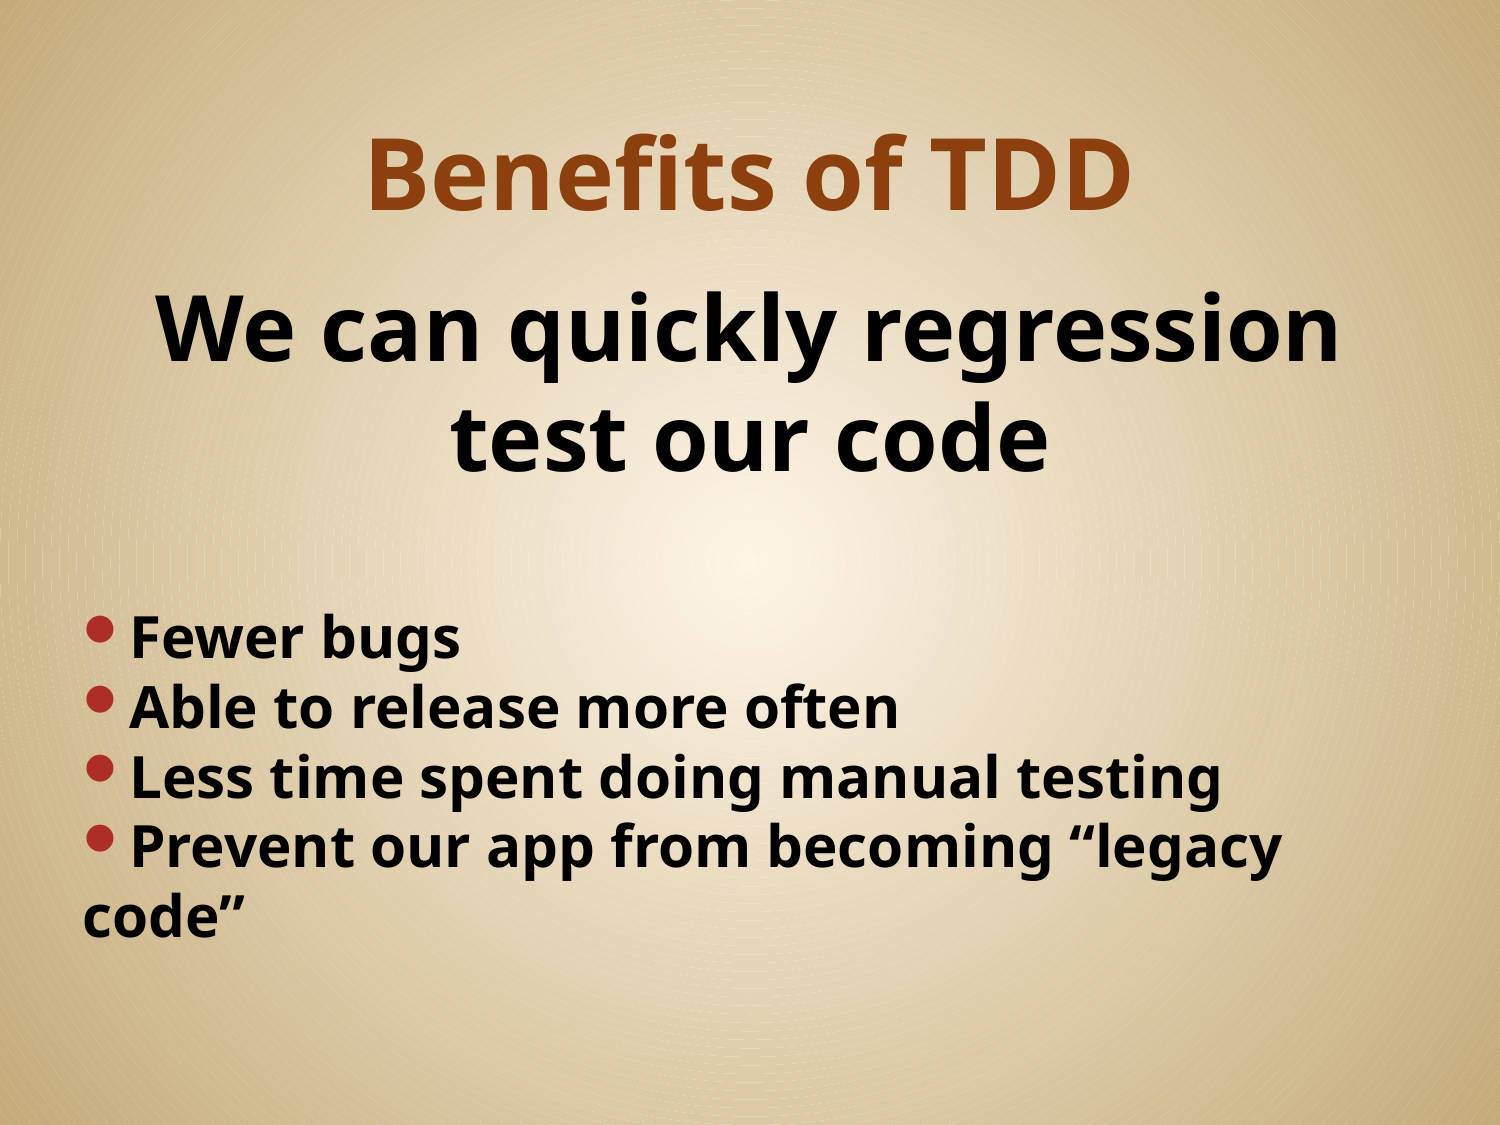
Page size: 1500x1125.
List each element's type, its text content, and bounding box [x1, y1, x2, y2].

list We can quickly regression test our code Fewer bugs Able to release more often Less time spent doing manual testing Prevent our app from becoming “legacy code” [75, 262, 1425, 1005]
title Benefits of TDD [75, 50, 1425, 238]
